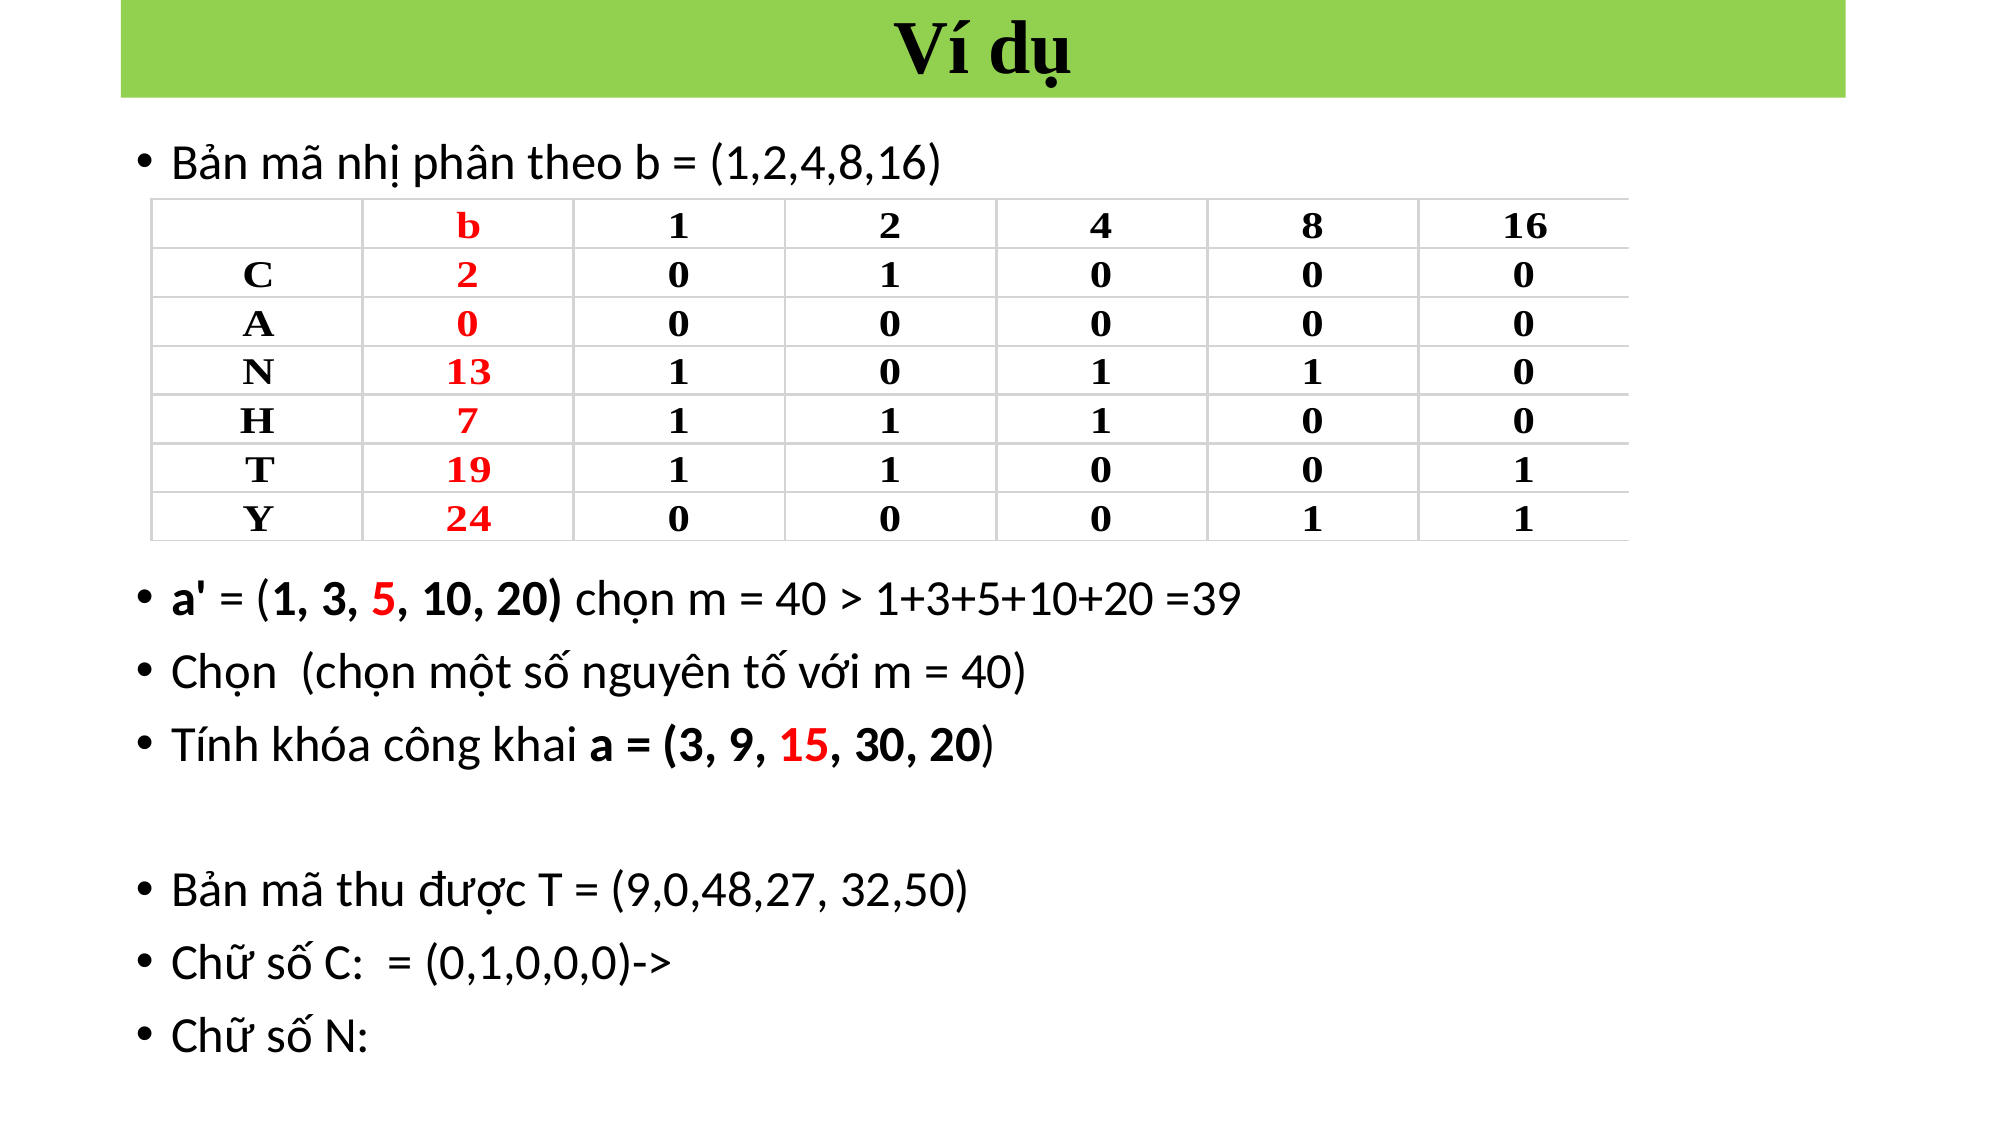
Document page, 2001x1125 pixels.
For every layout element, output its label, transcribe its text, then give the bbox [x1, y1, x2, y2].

text_box Ví dụ [120, 0, 1846, 98]
picture [149, 198, 1632, 543]
